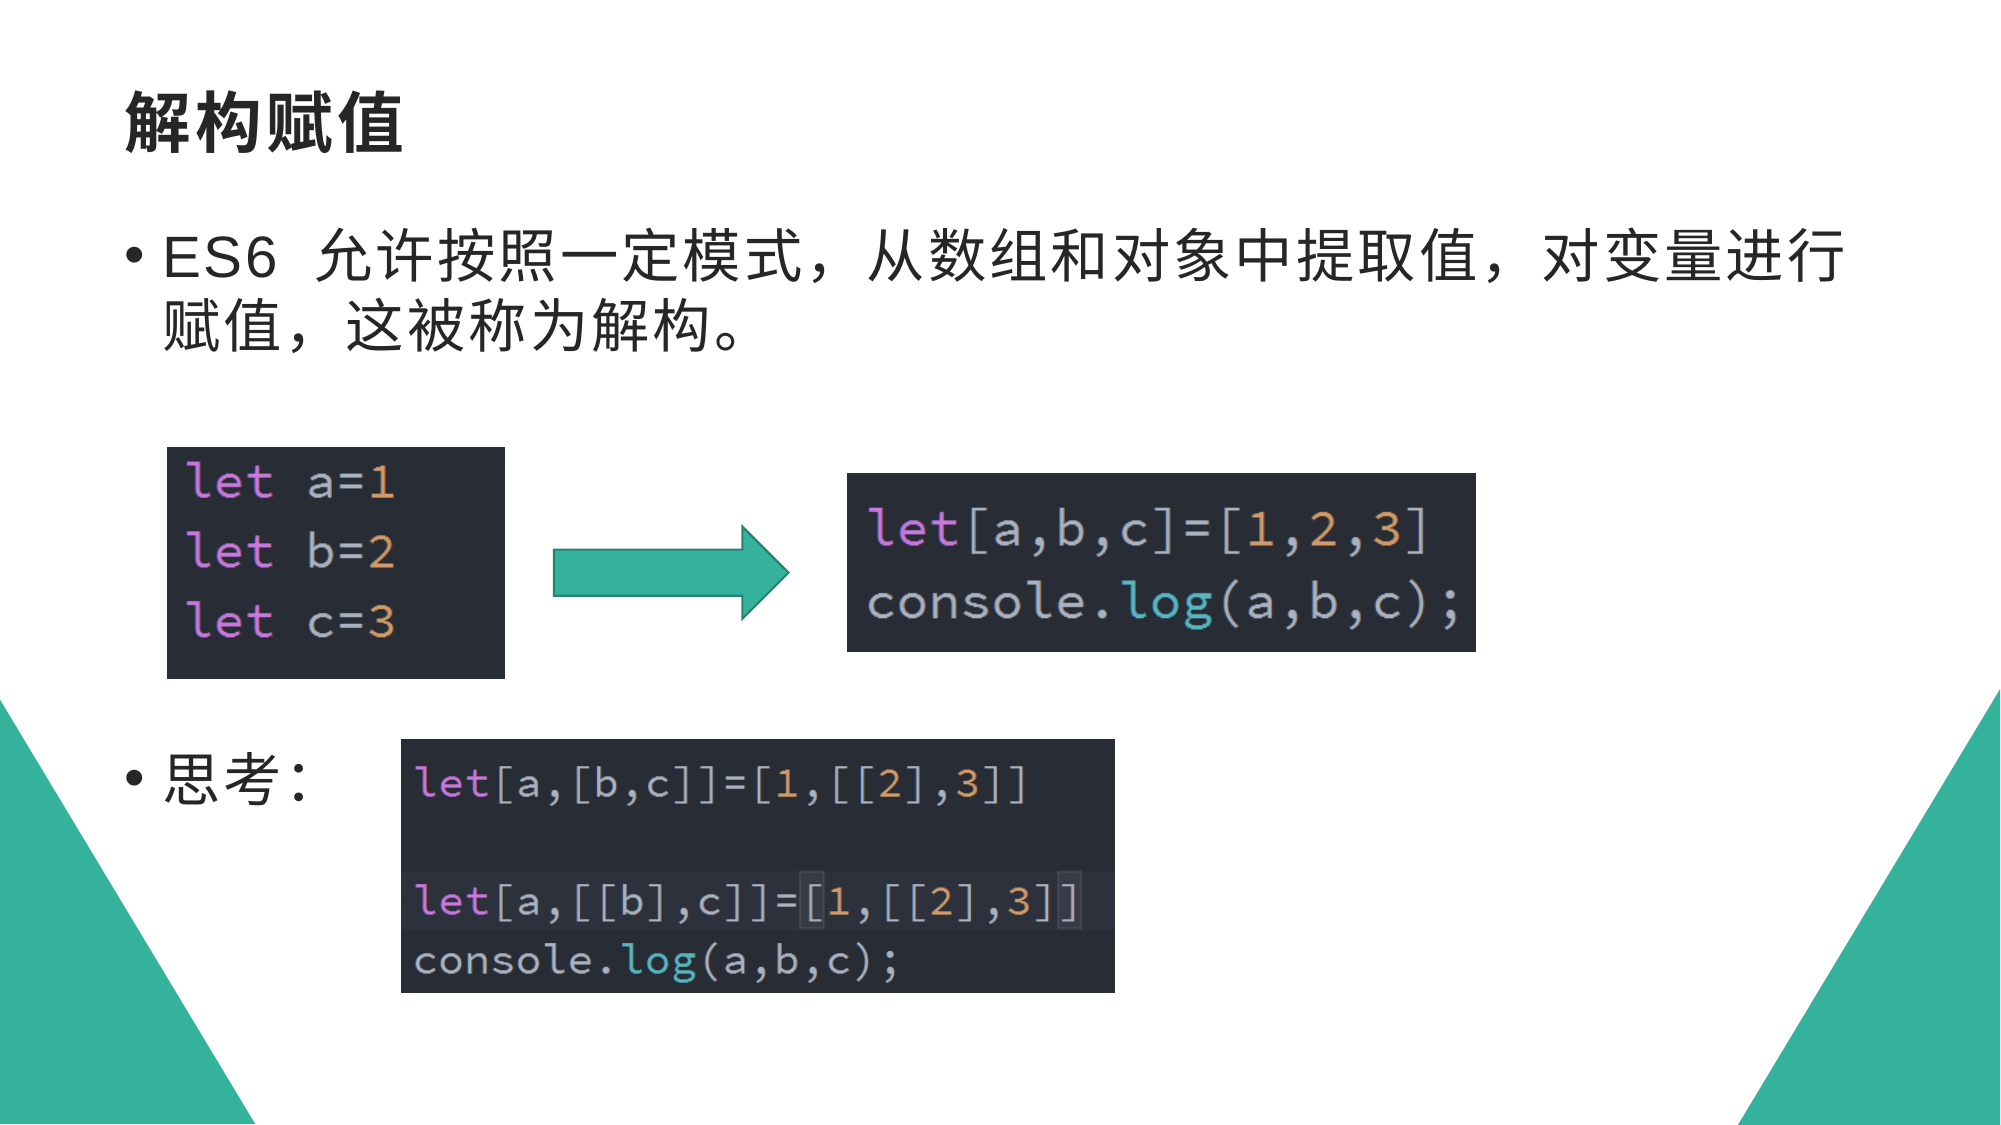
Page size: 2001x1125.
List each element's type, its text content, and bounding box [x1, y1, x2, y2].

text_box [552, 524, 791, 622]
picture [401, 739, 1115, 993]
picture [847, 473, 1476, 652]
list ES6 允许按照一定模式，从数组和对象中提取值，对变量进行赋值，这被称为解构。 思考： [109, 211, 1891, 1041]
picture [167, 447, 505, 679]
title 解构赋值 [109, 72, 1891, 146]
